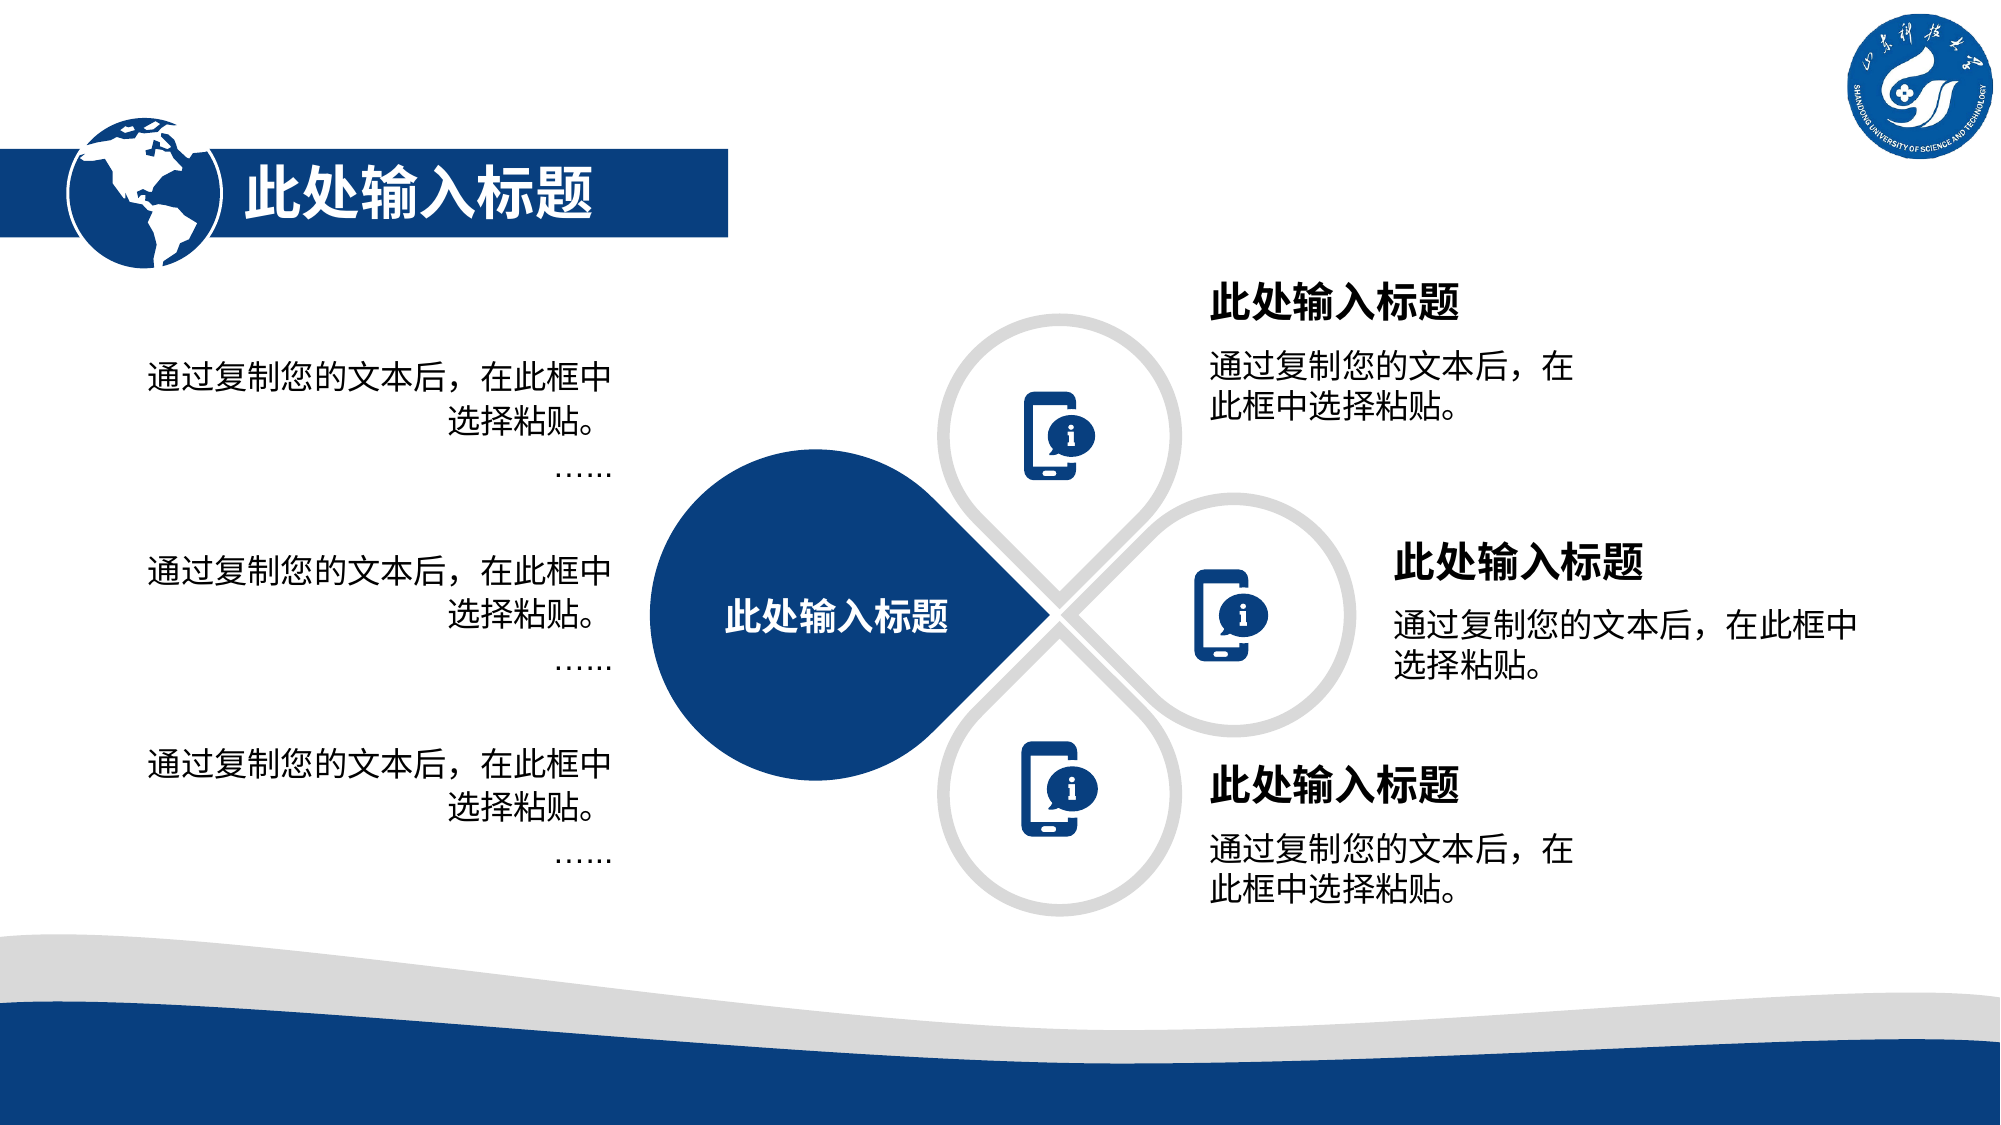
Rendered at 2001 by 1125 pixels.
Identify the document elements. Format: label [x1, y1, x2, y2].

text_box [0, 114, 729, 272]
text_box [109, 264, 1890, 930]
picture [1839, 6, 2000, 167]
